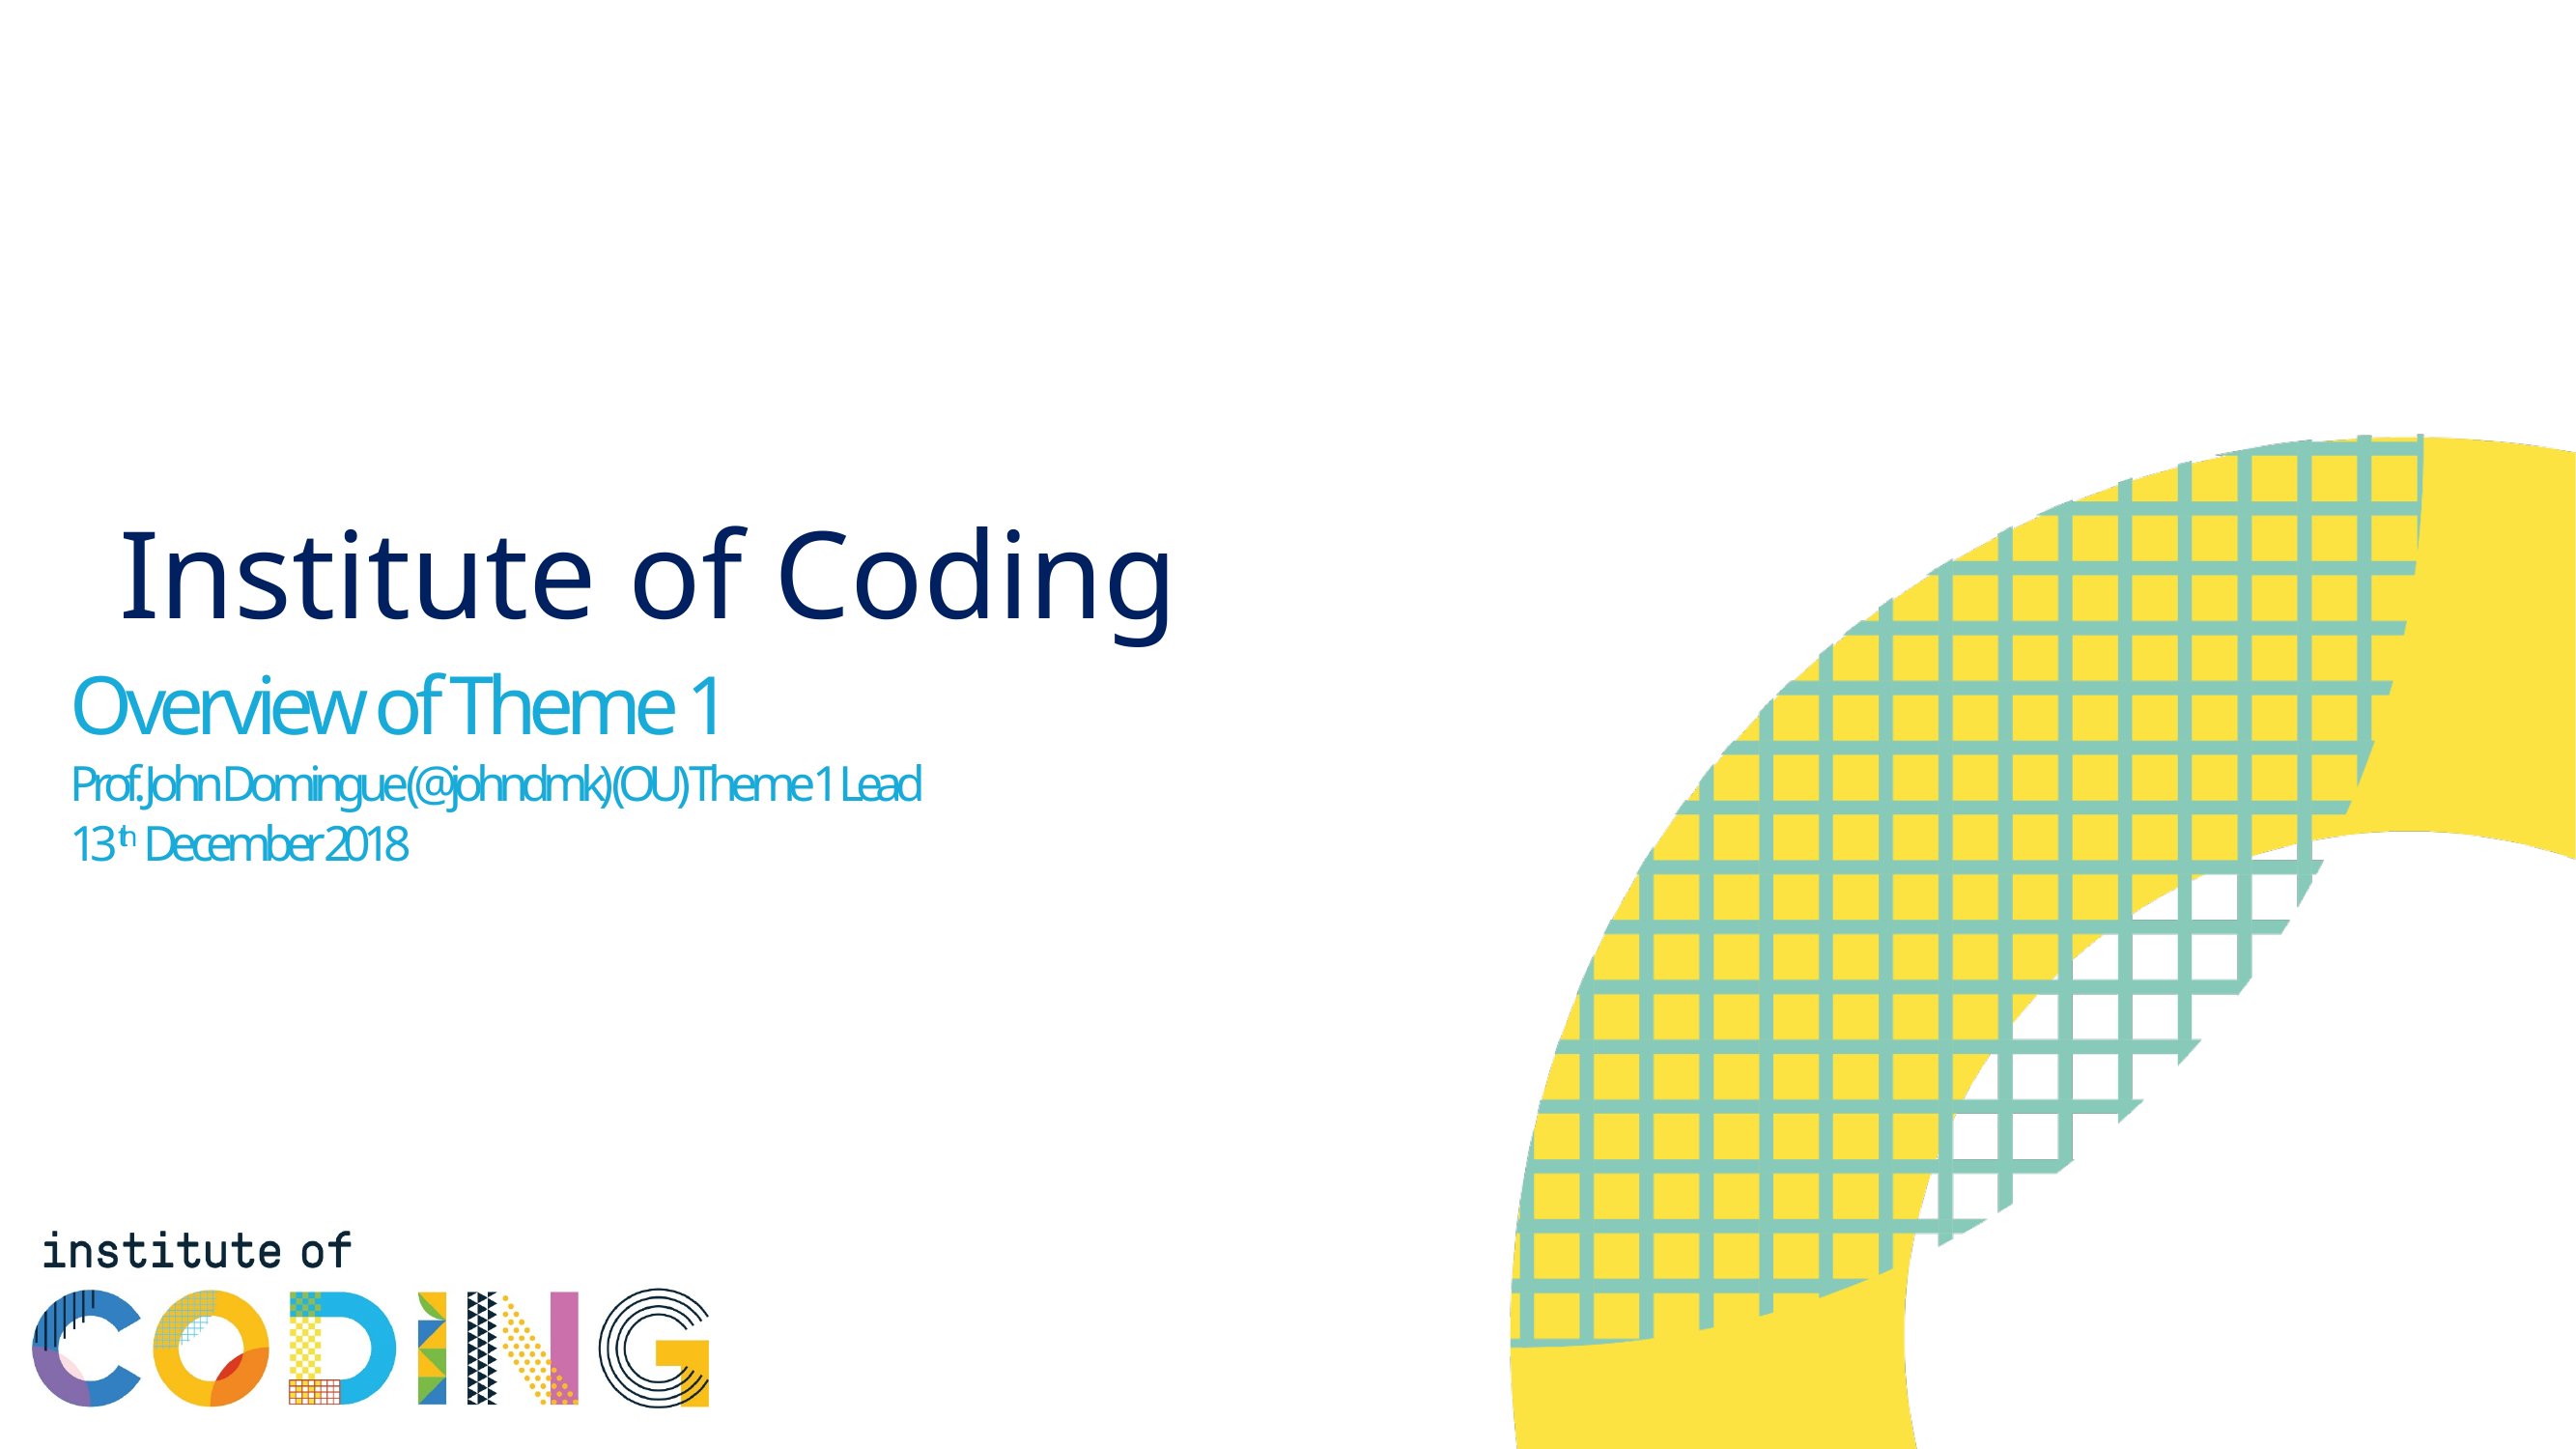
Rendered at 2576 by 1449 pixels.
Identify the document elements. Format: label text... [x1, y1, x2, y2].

text_box Institute of Coding [104, 491, 1194, 651]
text_box Overview of Theme 1 Prof. John Domingue (@johndmk) (OU) Theme 1 Lead 13th December 2018 [68, 651, 1349, 871]
picture [0, 0, 2576, 1449]
